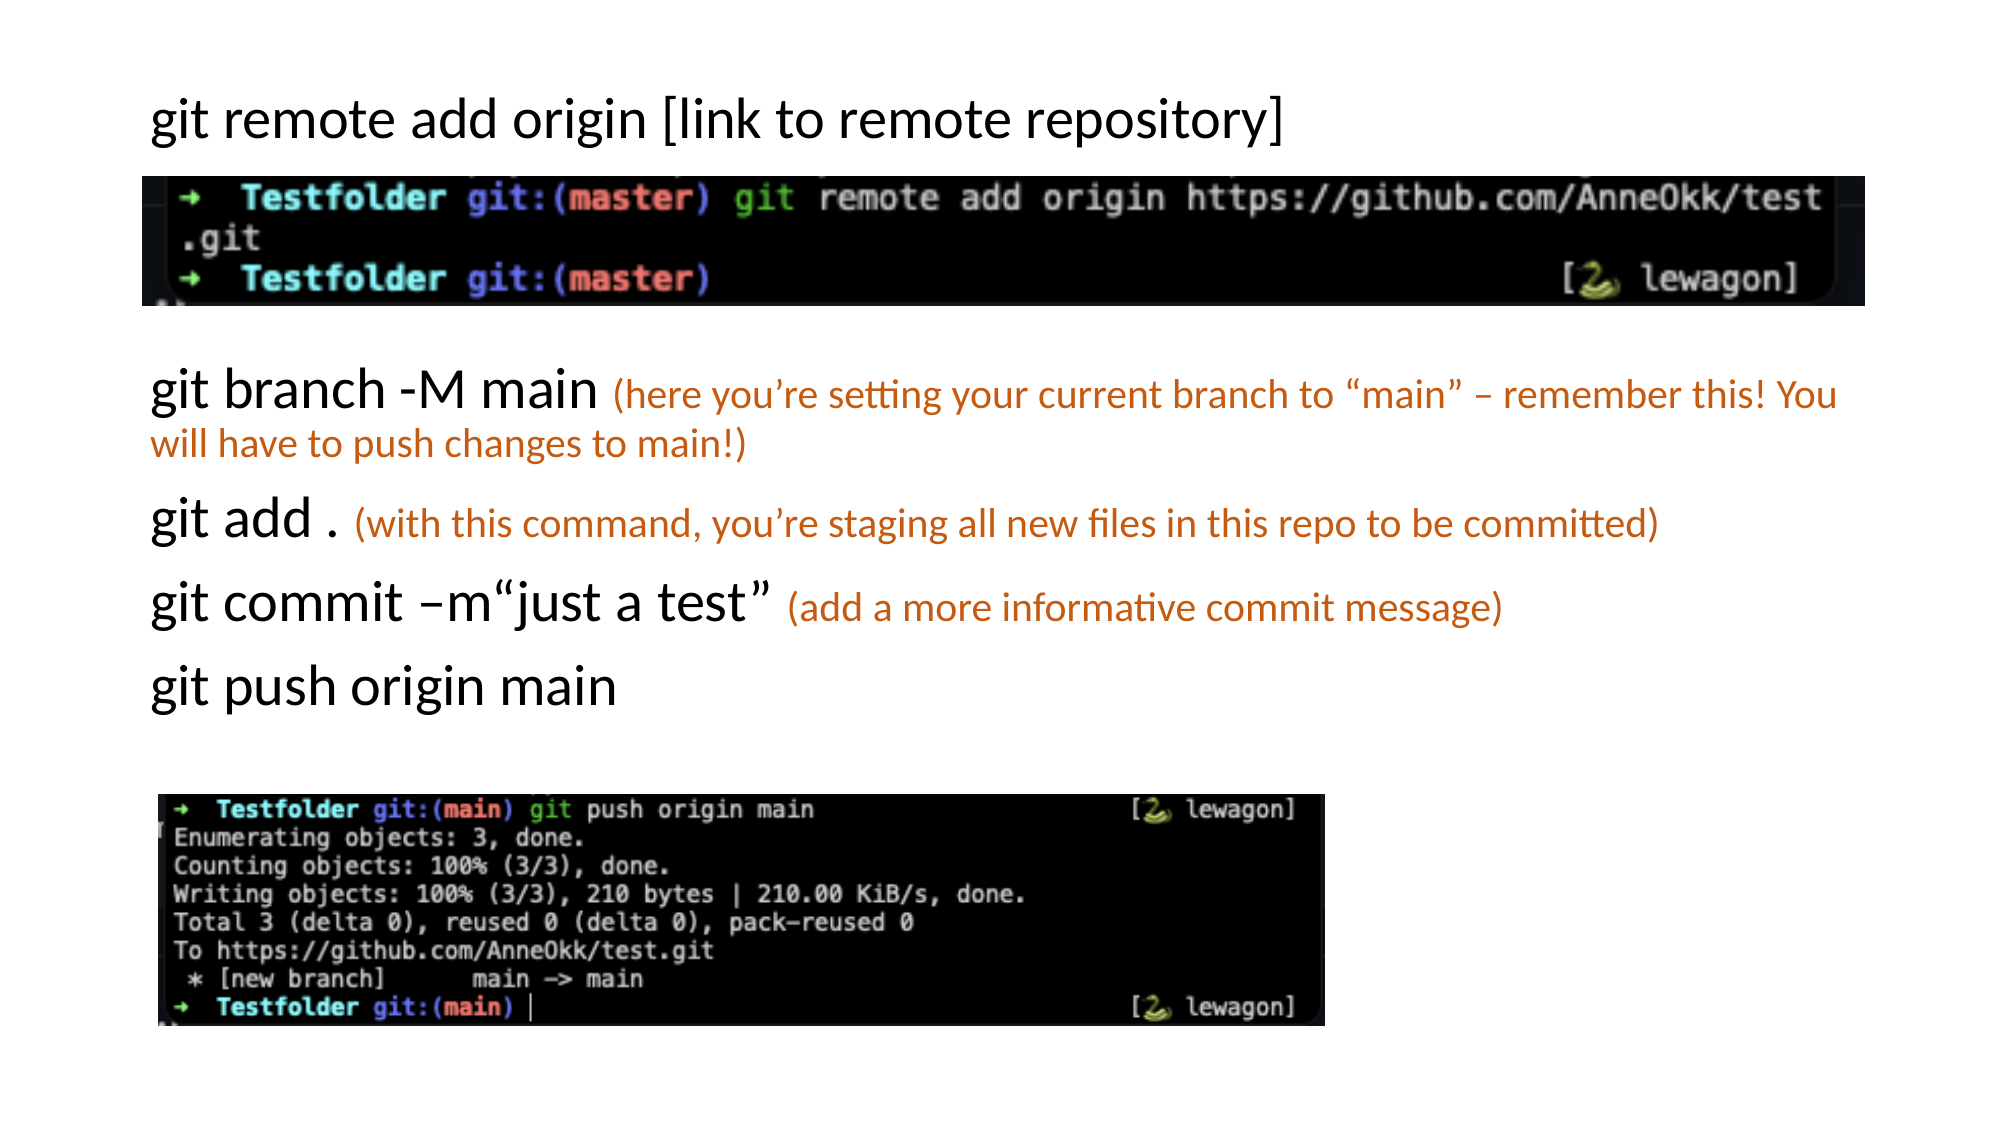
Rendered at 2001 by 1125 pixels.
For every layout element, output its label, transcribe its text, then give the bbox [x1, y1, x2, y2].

picture [142, 176, 1865, 306]
list git remote add origin [link to remote repository] [135, 80, 1860, 351]
picture [158, 794, 1325, 1026]
text_box git branch -M main (here you’re setting your current branch to “main” – remember this! You will have to push changes to main!) git add . (with this command, you’re staging all new files in this repo to be committed) git commit –m“just a test” (add a more informative commit message) git push origin main [134, 351, 1860, 1065]
